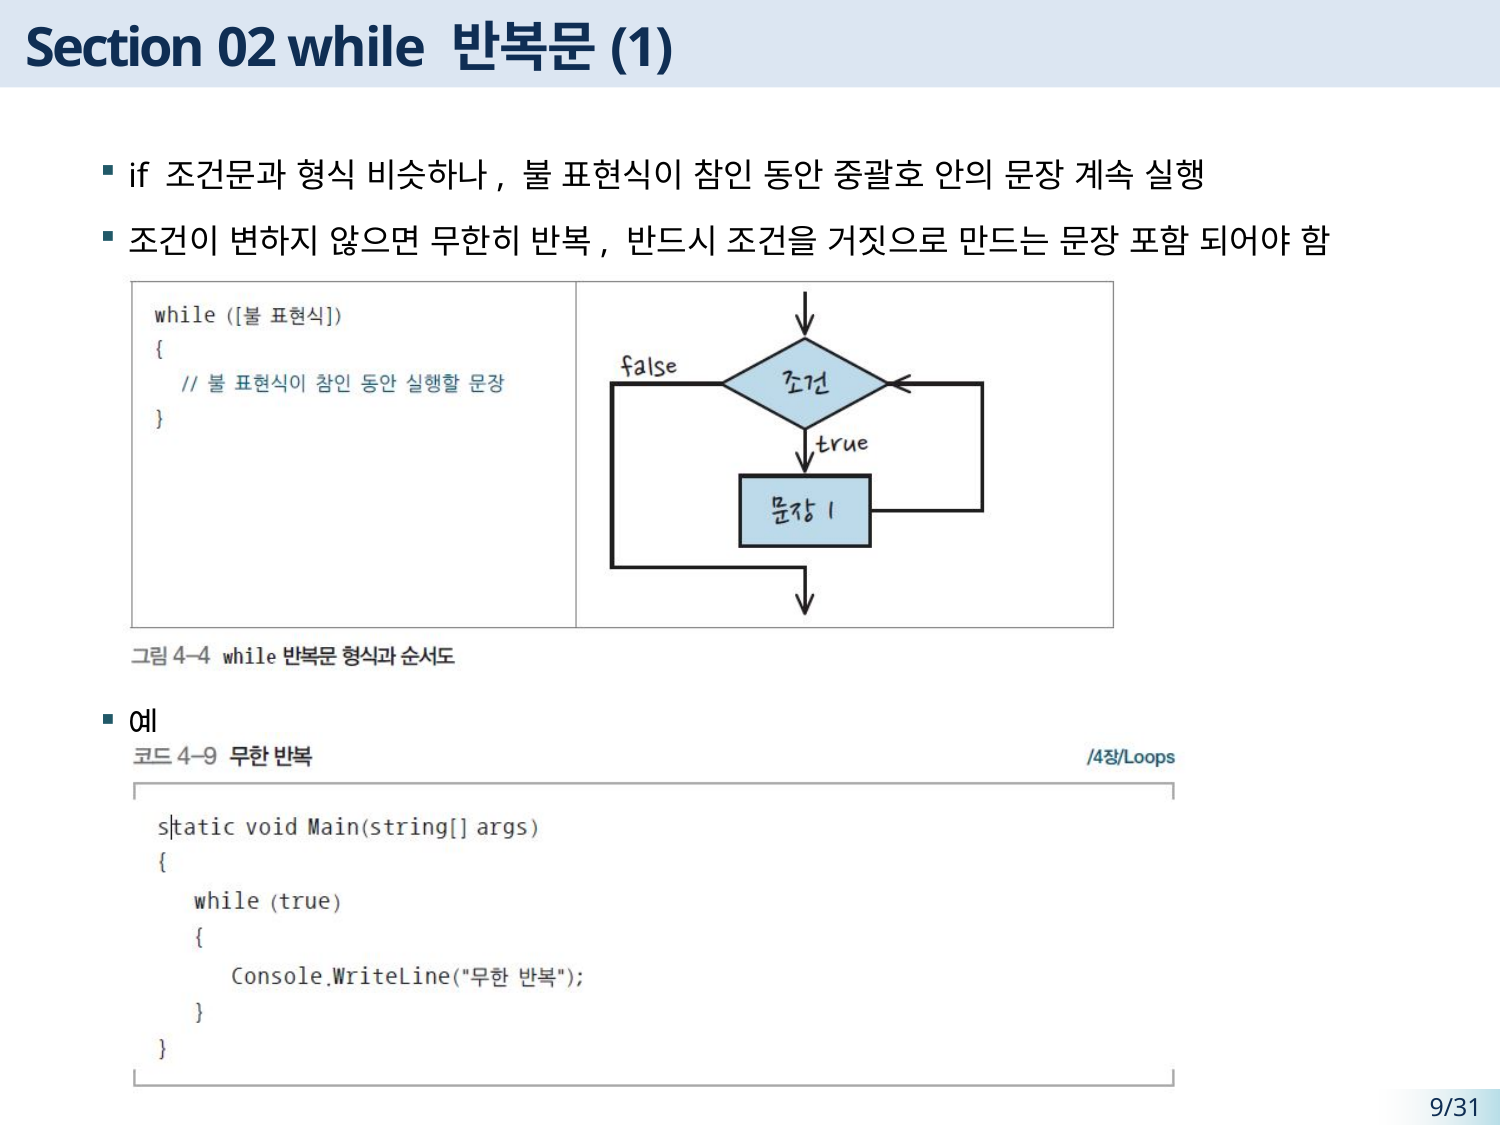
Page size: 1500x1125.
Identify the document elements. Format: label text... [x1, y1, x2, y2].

title Section 02 while 반복문(1) [10, 5, 1288, 84]
list if 조건문과 형식 비슷하나, 불 표현식이 참인 동안 중괄호 안의 문장 계속 실행 조건이 변하지 않으면 무한히 반복, 반드시 조건을 거짓으로 만드는 문장 포함 되어야 함 예 [10, 126, 1481, 1057]
picture [122, 274, 1120, 673]
picture [122, 731, 1186, 1097]
